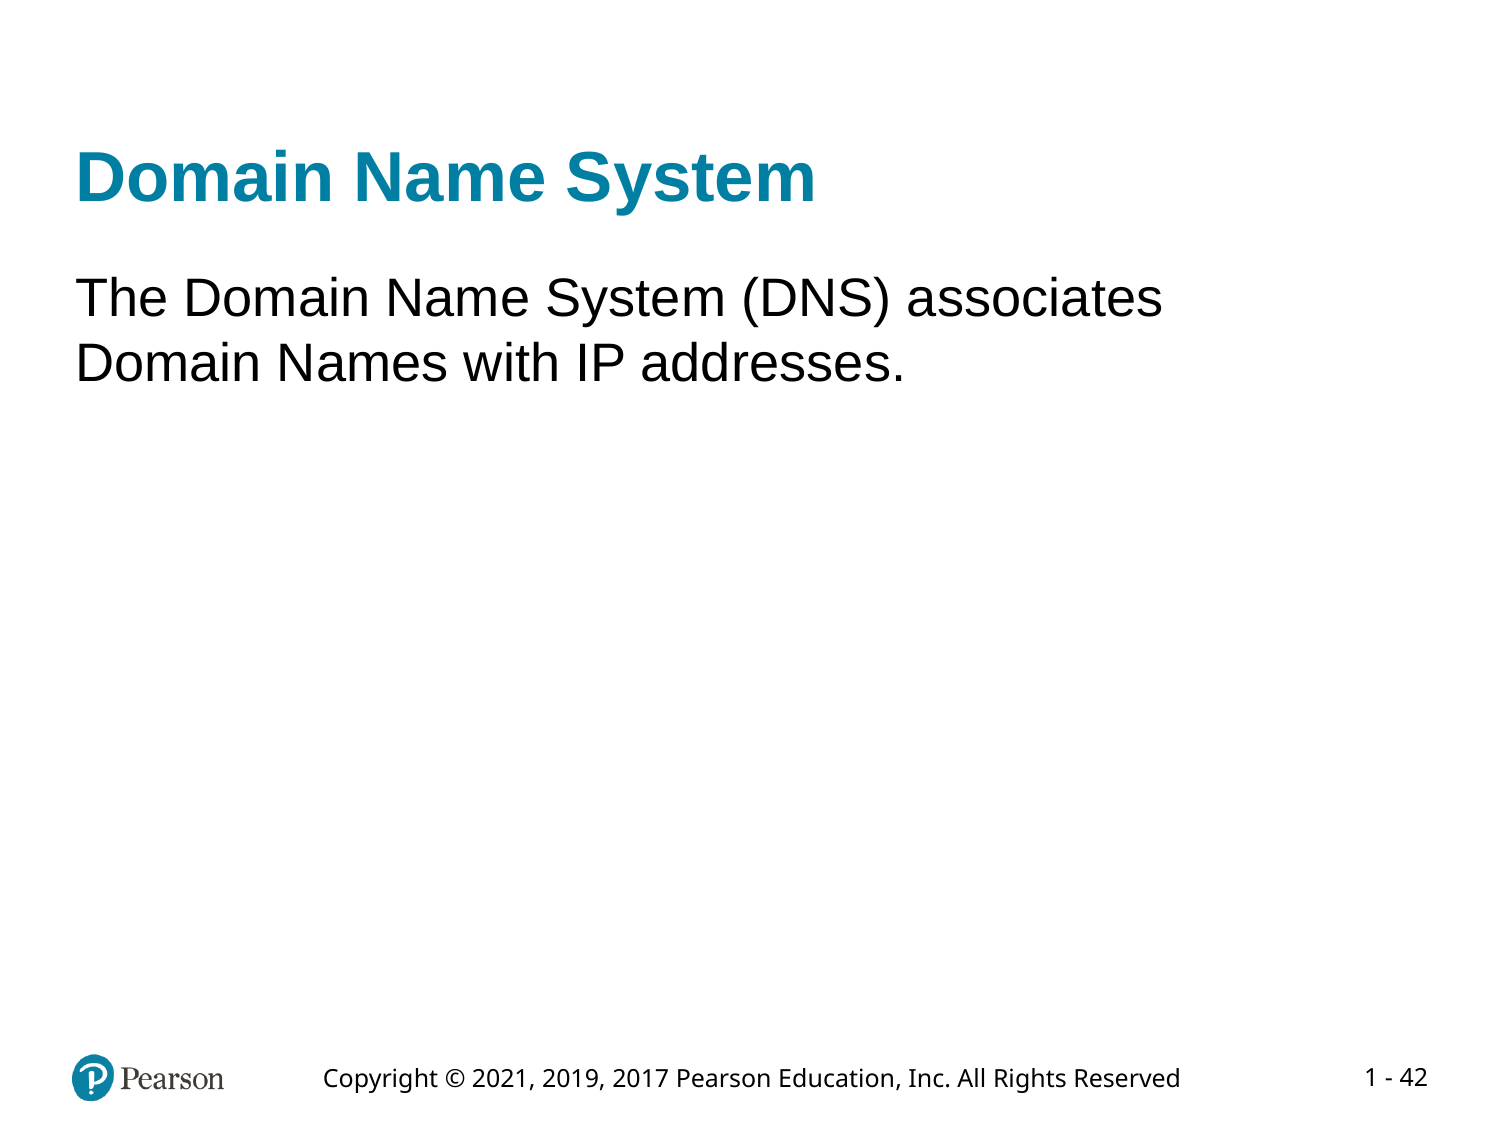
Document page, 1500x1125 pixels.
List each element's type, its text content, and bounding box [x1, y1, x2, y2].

picture [72, 1054, 89, 1072]
title Domain Name System [75, 35, 1425, 216]
list The Domain Name System (DNS) associates Domain Names with IP addresses. [75, 262, 1425, 1005]
picture [99, 1054, 224, 1101]
picture [81, 1064, 107, 1089]
picture [72, 1087, 83, 1101]
